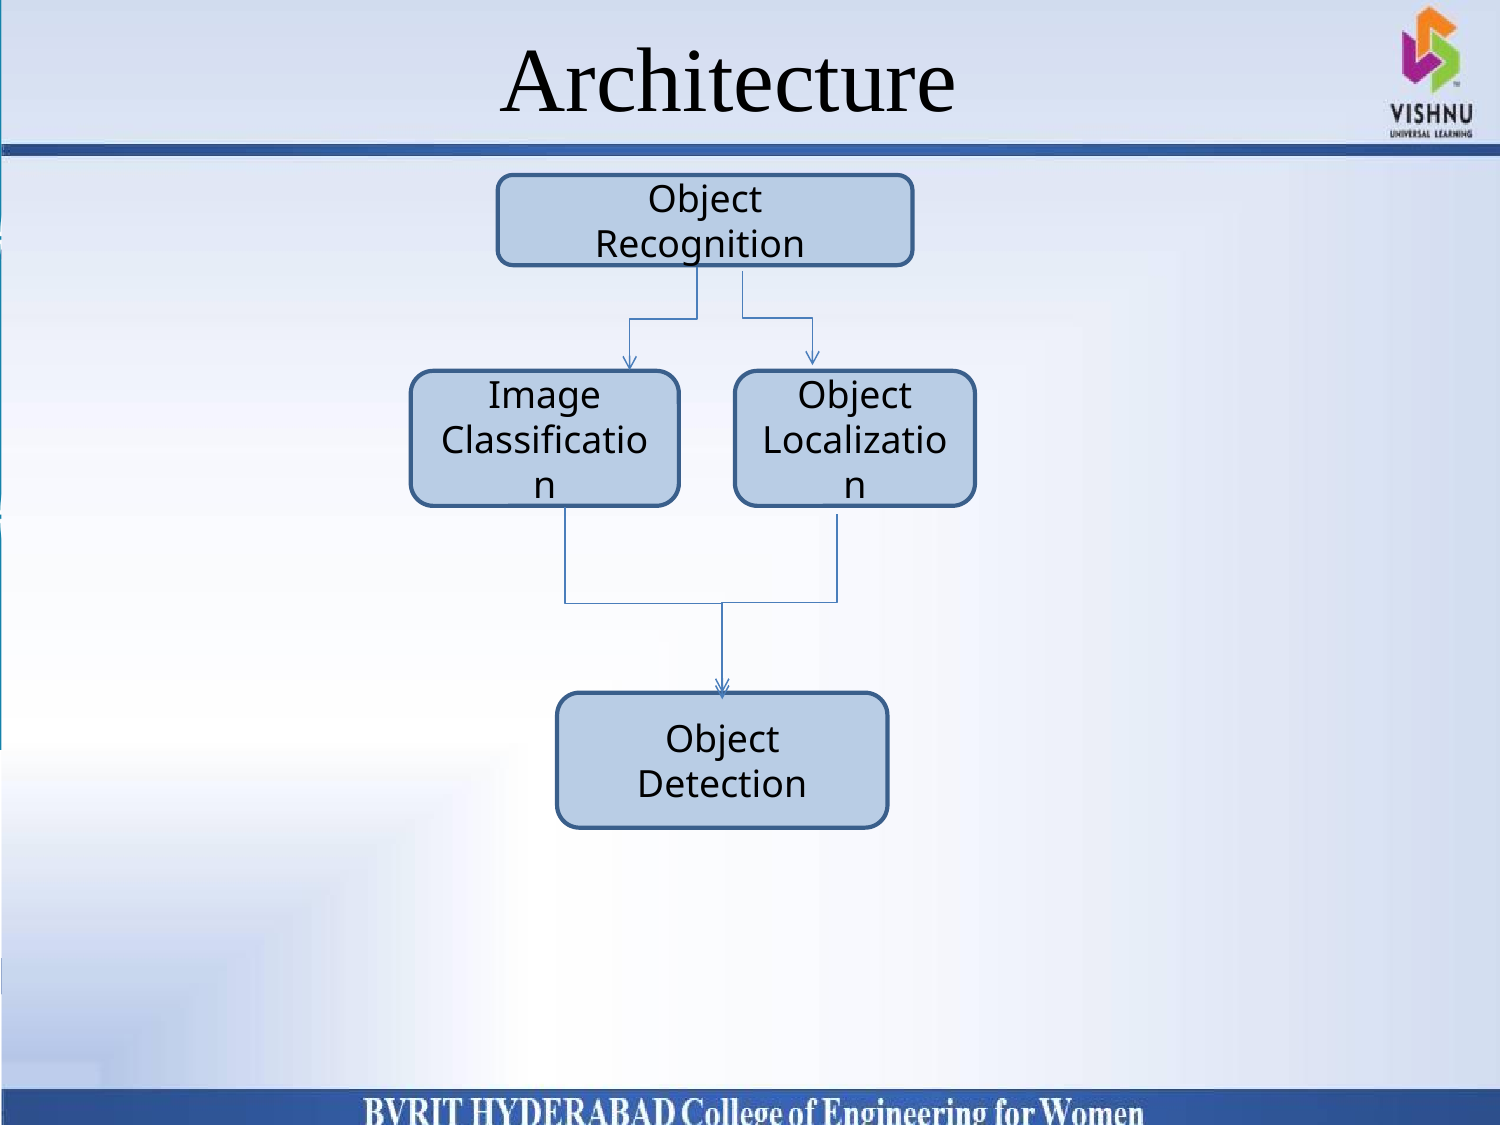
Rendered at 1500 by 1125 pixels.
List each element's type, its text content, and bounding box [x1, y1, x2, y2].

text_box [611, 284, 716, 353]
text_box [744, 545, 870, 661]
text_box [0, 0, 1500, 1125]
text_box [730, 282, 825, 354]
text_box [547, 524, 740, 683]
text_box Image Classification [408, 368, 681, 508]
text_box Object Detection [554, 690, 890, 830]
title Architecture [497, 17, 960, 208]
text_box Object Localization [732, 368, 978, 508]
text_box Object Recognition [495, 172, 915, 268]
